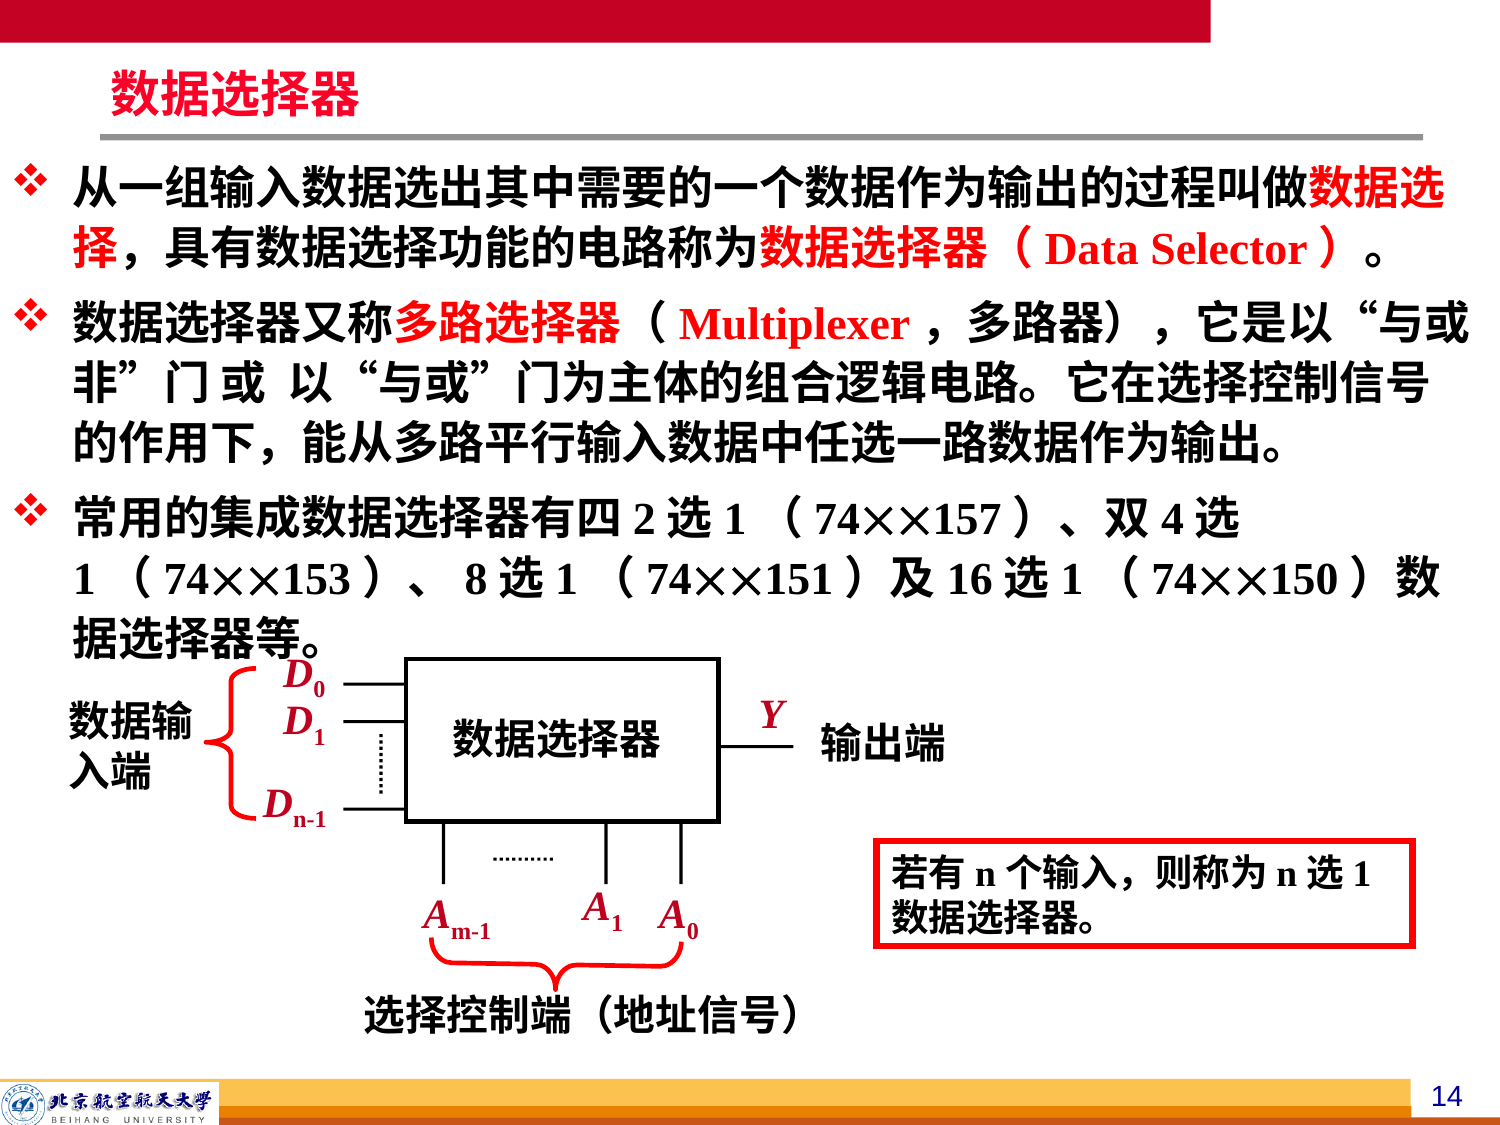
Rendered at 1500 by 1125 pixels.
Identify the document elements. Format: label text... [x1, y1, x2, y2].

list 从一组输入数据选出其中需要的一个数据作为输出的过程叫做数据选择，具有数据选择功能的电路称为数据选择器（Data Selector）。 数据选择器又称多路选择器（Multiplexer，多路器），它是以“与或非”门 或 以“与或”门为主体的组合逻辑电路。它在选择控制信号的作用下，能从多路平行输入数据中任选一路数据作为输出。 常用的集成数据选择器有四2选1（74157）、双4选1（74153）、8选1（74151）及16选1（74150）数据选择器等。 [0, 148, 1484, 614]
picture [0, 1082, 219, 1125]
text_box 若有n个输入，则称为n选1数据选择器。 [999, 841, 1413, 947]
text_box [53, 637, 994, 1048]
title 数据选择器 [99, 65, 964, 128]
